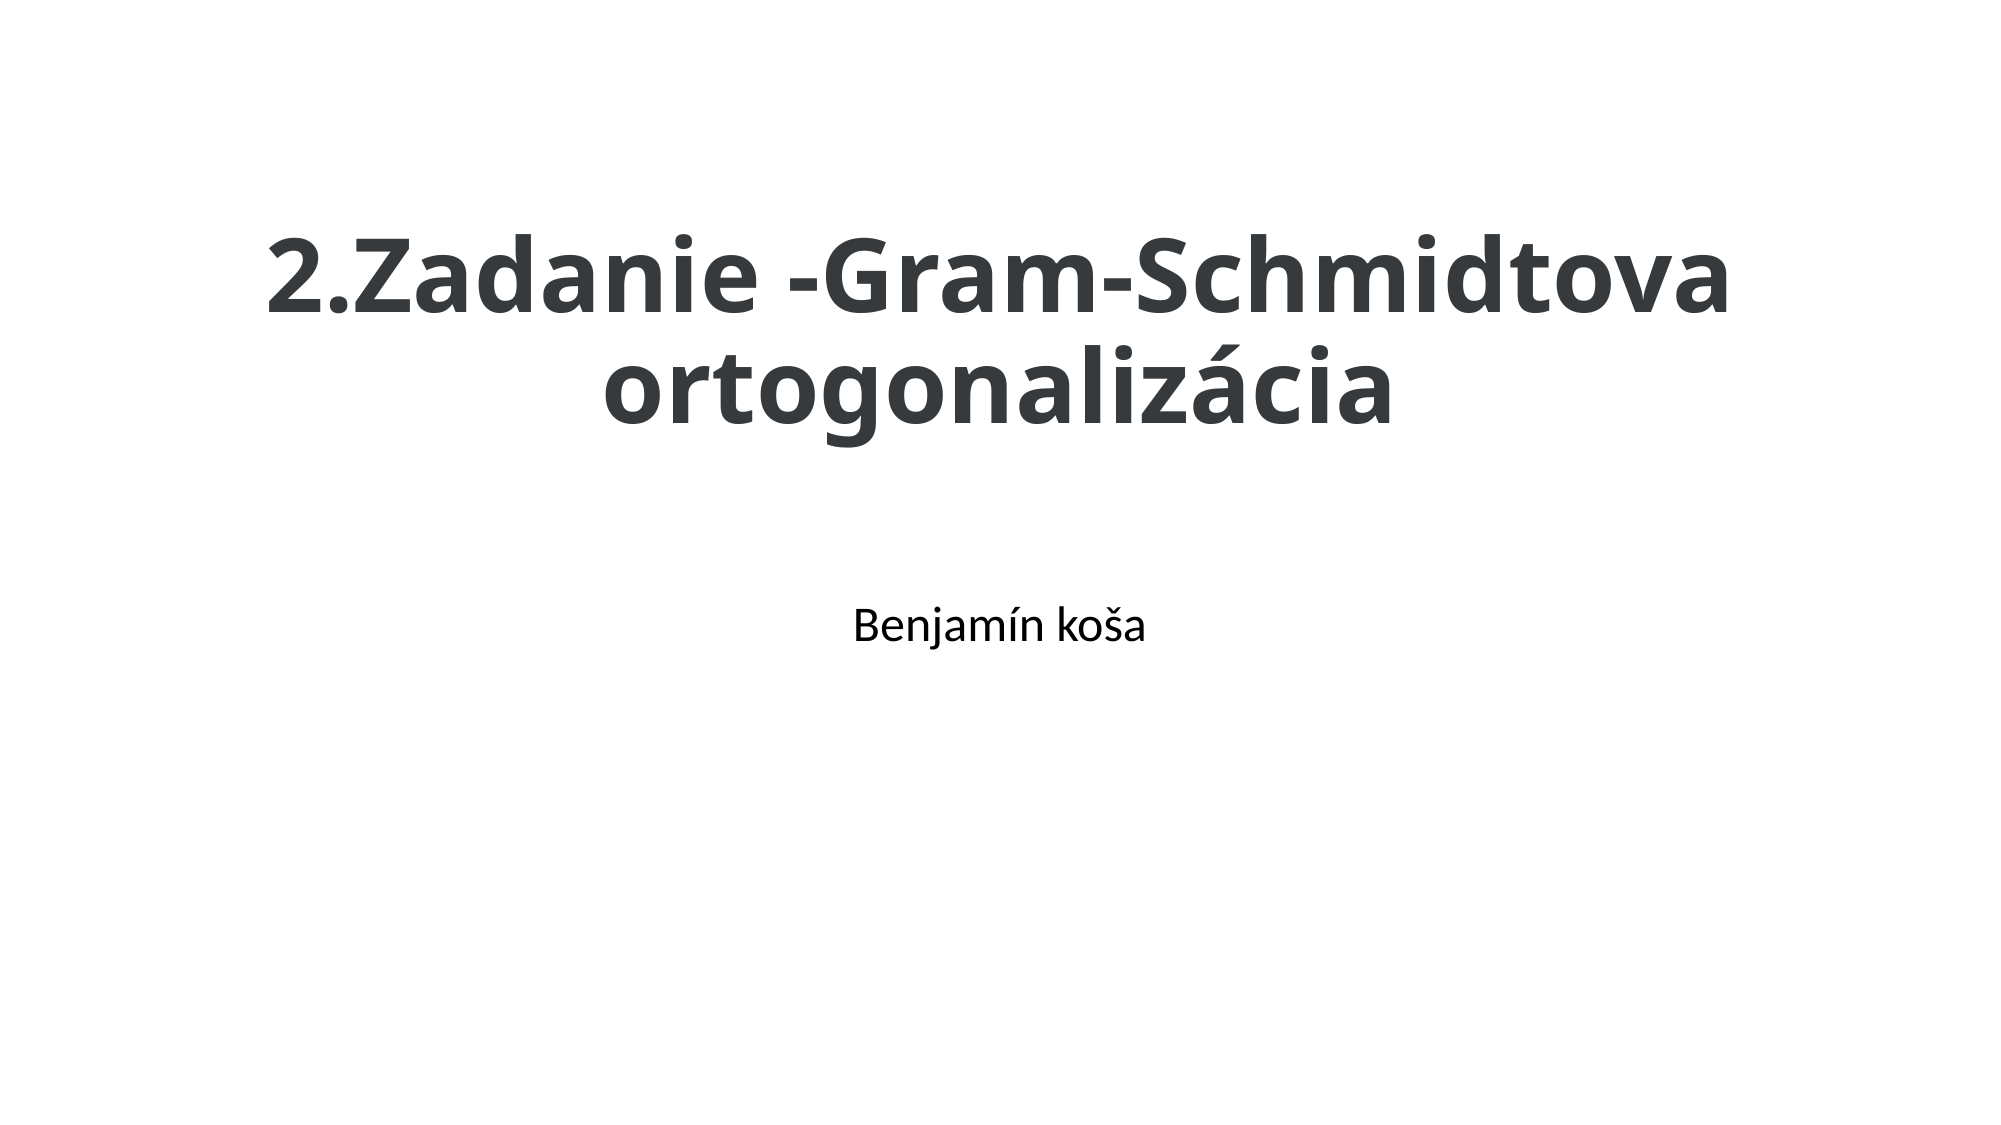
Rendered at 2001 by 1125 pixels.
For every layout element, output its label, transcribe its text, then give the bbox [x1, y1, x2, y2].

subtitle Benjamín koša [249, 590, 1750, 863]
title 2.Zadanie -Gram-Schmidtova ortogonalizácia [249, 184, 1750, 576]
